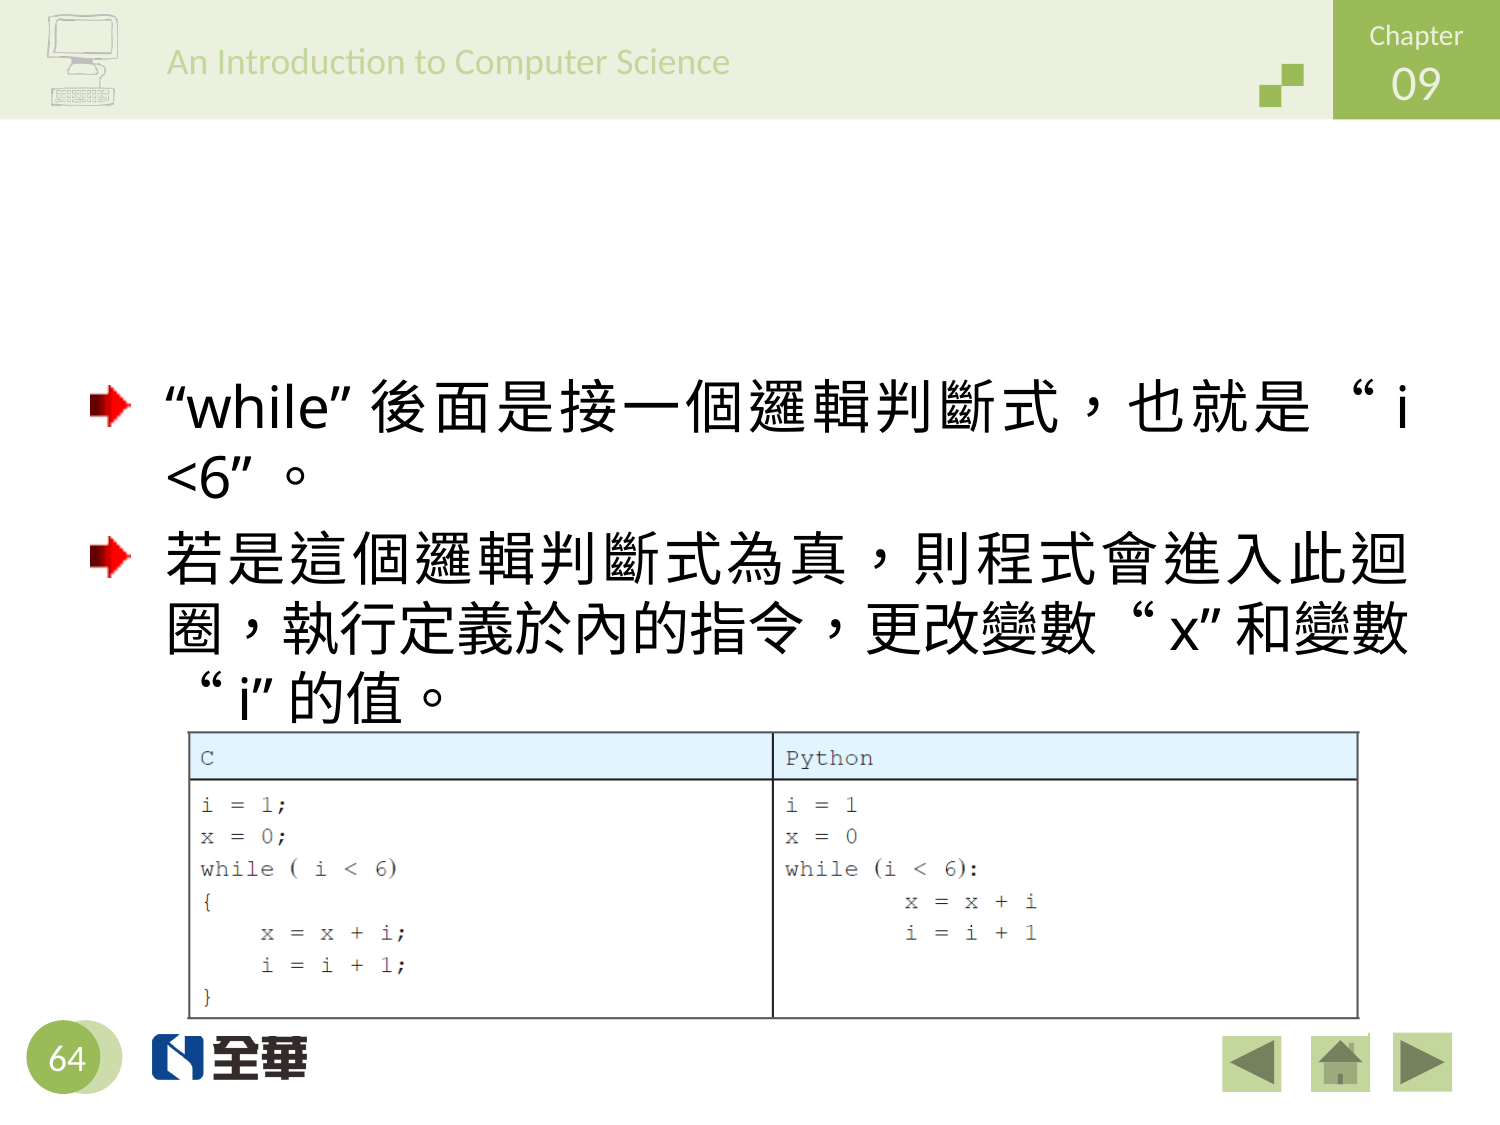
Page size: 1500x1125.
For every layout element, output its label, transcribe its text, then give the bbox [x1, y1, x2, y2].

picture [47, 14, 118, 106]
picture [90, 536, 131, 578]
list “while”後面是接一個邏輯判斷式，也就是“i <6”。 若是這個邏輯判斷式為真，則程式會進入此迴圈，執行定義於內的指令，更改變數“x”和變數“i”的值。 [75, 363, 1425, 1005]
picture [90, 385, 131, 427]
picture [152, 724, 1369, 1080]
